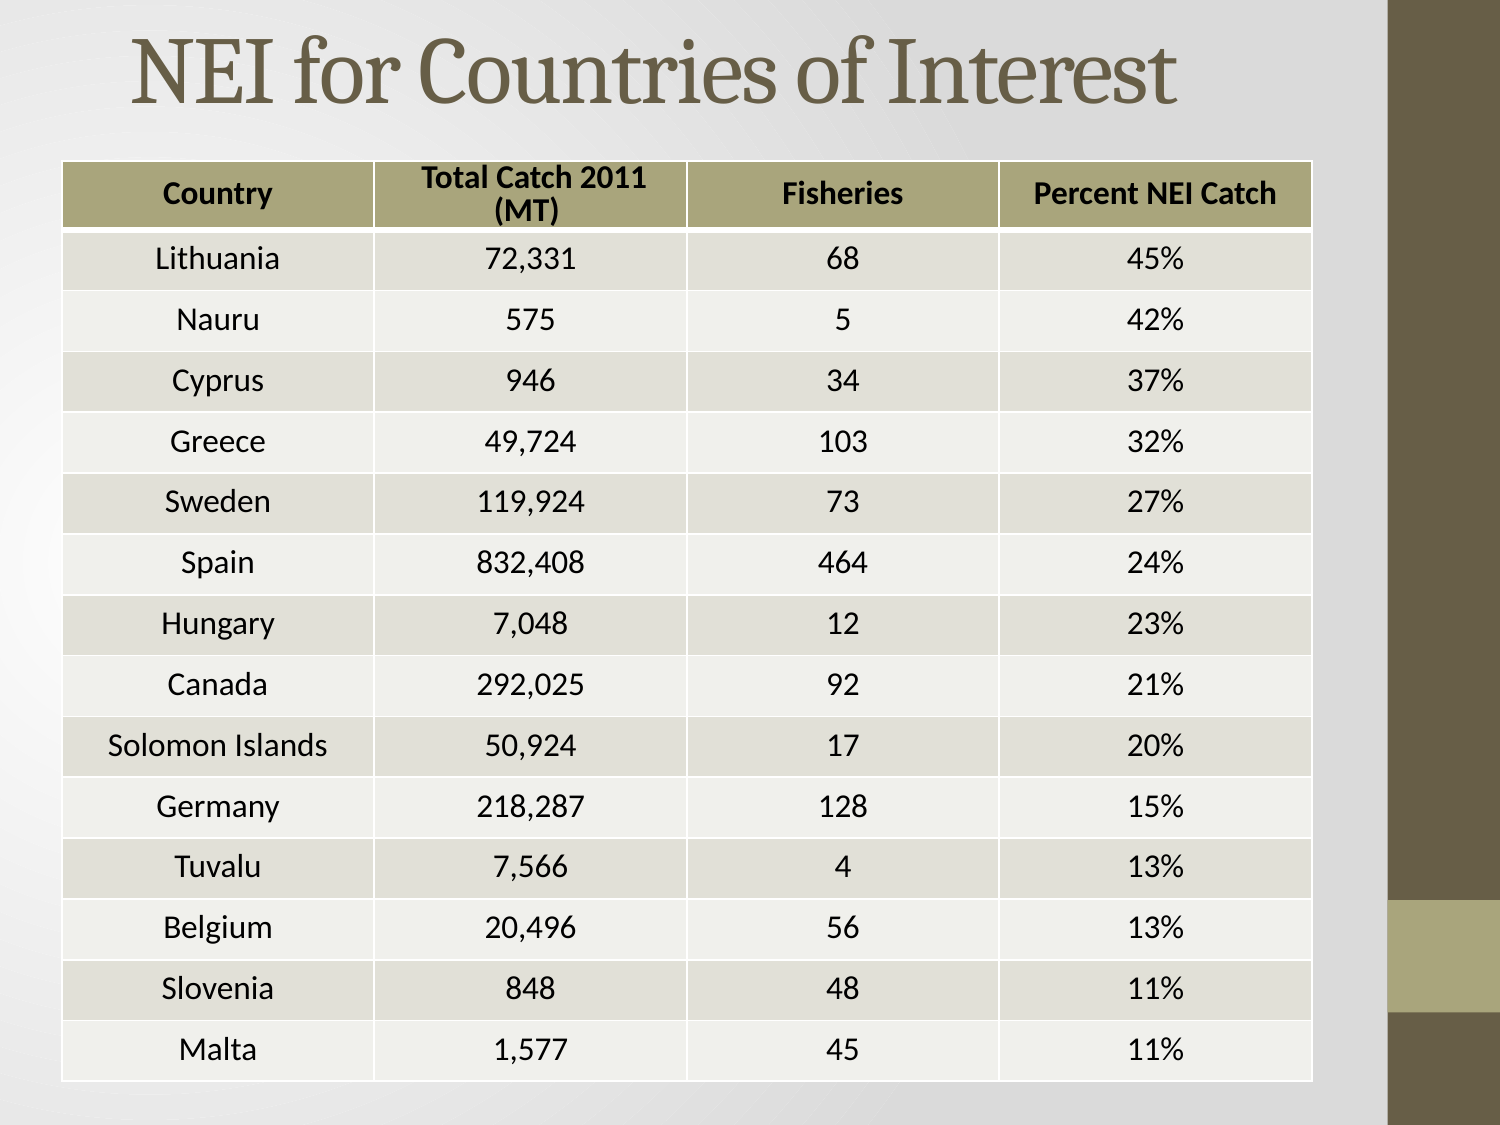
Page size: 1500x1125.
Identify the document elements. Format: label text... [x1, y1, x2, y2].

table_cell 119,924 [375, 474, 686, 533]
table_cell Cyprus [63, 352, 373, 411]
table_cell 32% [1000, 413, 1311, 472]
table_cell 50,924 [375, 717, 686, 776]
table_cell 73 [688, 474, 998, 533]
table_cell Belgium [63, 900, 373, 959]
table_cell Lithuania [63, 233, 373, 290]
table_cell 11% [1000, 1021, 1311, 1080]
table_cell 832,408 [375, 535, 686, 594]
table_cell 34 [688, 352, 998, 411]
table_cell 23% [1000, 596, 1311, 655]
table_cell 45 [688, 1021, 998, 1080]
table_cell Hungary [63, 596, 373, 655]
table_cell 218,287 [375, 778, 686, 837]
table_cell 12 [688, 596, 998, 655]
table_cell Nauru [63, 291, 373, 351]
table_cell Malta [63, 1021, 373, 1080]
table_cell 13% [1000, 900, 1311, 959]
table_cell 128 [688, 778, 998, 837]
table_cell 946 [375, 352, 686, 411]
table_cell Canada [63, 656, 373, 716]
table_cell 49,724 [375, 413, 686, 472]
table_cell 11% [1000, 961, 1311, 1020]
table_cell 7,048 [375, 596, 686, 655]
table_header Country [63, 162, 373, 227]
table_cell 15% [1000, 778, 1311, 837]
table_cell Germany [63, 778, 373, 837]
table_cell 21% [1000, 656, 1311, 716]
table_cell 20% [1000, 717, 1311, 776]
table_cell 1,577 [375, 1021, 686, 1080]
table_cell 27% [1000, 474, 1311, 533]
table_cell 17 [688, 717, 998, 776]
table_cell 37% [1000, 352, 1311, 411]
table_cell 42% [1000, 291, 1311, 351]
table_cell Slovenia [63, 961, 373, 1020]
table_cell 56 [688, 900, 998, 959]
table_cell 4 [688, 839, 998, 898]
table_cell Greece [63, 413, 373, 472]
table_cell 7,566 [375, 839, 686, 898]
table_cell 92 [688, 656, 998, 716]
table_cell 24% [1000, 535, 1311, 594]
table_cell Solomon Islands [63, 717, 373, 776]
table_cell Sweden [63, 474, 373, 533]
table_cell 103 [688, 413, 998, 472]
table_header Percent NEI Catch [1000, 162, 1311, 227]
title NEI for Countries of Interest [114, 24, 1365, 107]
table_cell 45% [1000, 233, 1311, 290]
table_cell 464 [688, 535, 998, 594]
table_header Fisheries [688, 162, 998, 227]
table_cell 20,496 [375, 900, 686, 959]
table_cell Spain [63, 535, 373, 594]
table_cell 72,331 [375, 233, 686, 290]
table_cell 48 [688, 961, 998, 1020]
table_cell 5 [688, 291, 998, 351]
table_cell 575 [375, 291, 686, 351]
table_cell 292,025 [375, 656, 686, 716]
table_cell 68 [688, 233, 998, 290]
table_cell 848 [375, 961, 686, 1020]
table_cell 13% [1000, 839, 1311, 898]
table_cell Tuvalu [63, 839, 373, 898]
table_header Total Catch 2011 (MT) [375, 162, 686, 227]
